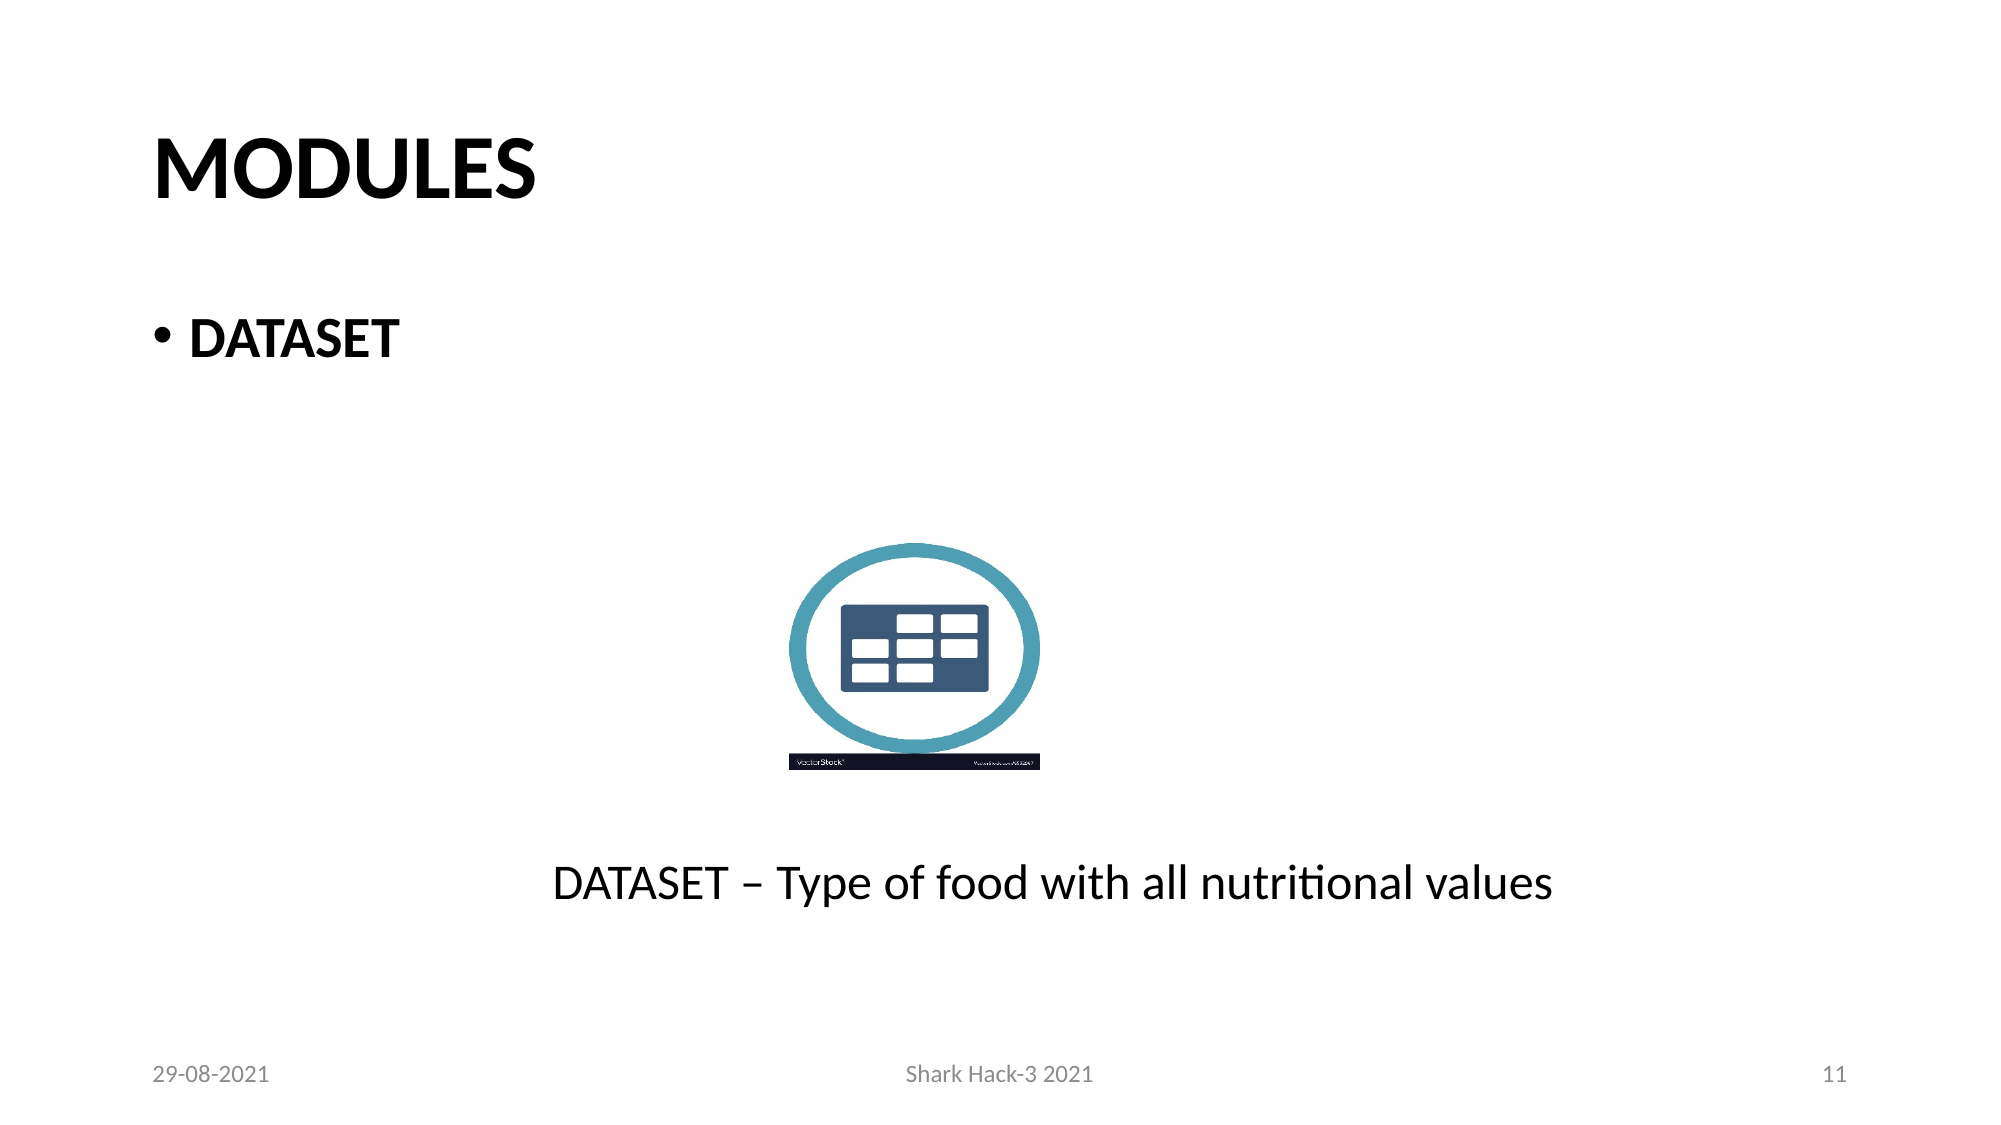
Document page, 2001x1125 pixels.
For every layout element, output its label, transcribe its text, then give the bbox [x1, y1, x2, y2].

title Modules [137, 59, 1863, 278]
list DATASET [137, 299, 1863, 1014]
slide_number 11 [1412, 1042, 1863, 1103]
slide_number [137, 1042, 588, 1103]
text_box DATASET – Type of food with all nutritional values [537, 841, 1603, 917]
picture [789, 543, 1040, 770]
footer Shark Hack-3 2021 [662, 1042, 1338, 1103]
